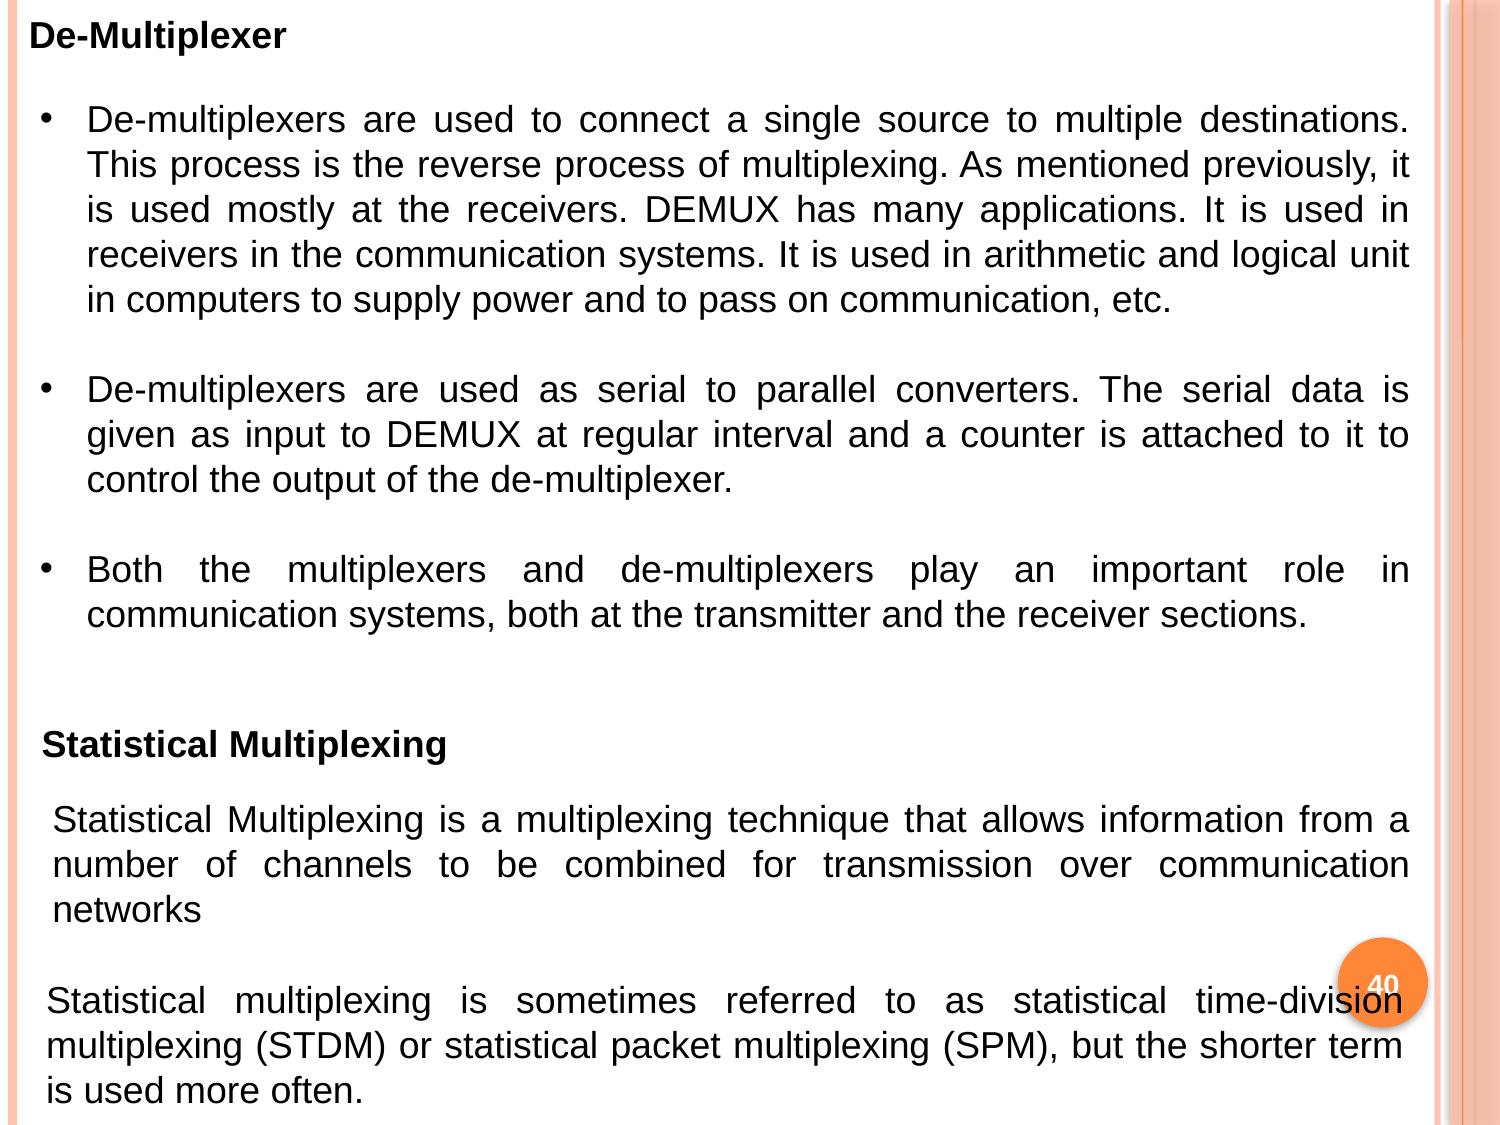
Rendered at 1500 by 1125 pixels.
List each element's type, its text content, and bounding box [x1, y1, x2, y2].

slide_number 40 [1333, 940, 1434, 1027]
text_box Statistical Multiplexing is a multiplexing technique that allows information from a number of channels to be combined for transmission over communication networks [37, 787, 1425, 938]
text_box De-multiplexers are used to connect a single source to multiple destinations. This process is the reverse process of multiplexing. As mentioned previously, it is used mostly at the receivers. DEMUX has many applications. It is used in receivers in the communication systems. It is used in arithmetic and logical unit in computers to supply power and to pass on communication, etc. De-multiplexers are used as serial to parallel converters. The serial data is given as input to DEMUX at regular interval and a counter is attached to it to control the output of the de-multiplexer. Both the multiplexers and de-multiplexers play an important role in communication systems, both at the transmitter and the receiver sections. [24, 87, 1425, 643]
text_box Statistical Multiplexing [26, 712, 464, 773]
text_box De-Multiplexer [14, 4, 303, 64]
text_box Statistical multiplexing is sometimes referred to as statistical time-division multiplexing (STDM) or statistical packet multiplexing (SPM), but the shorter term is used more often. [31, 968, 1419, 1118]
